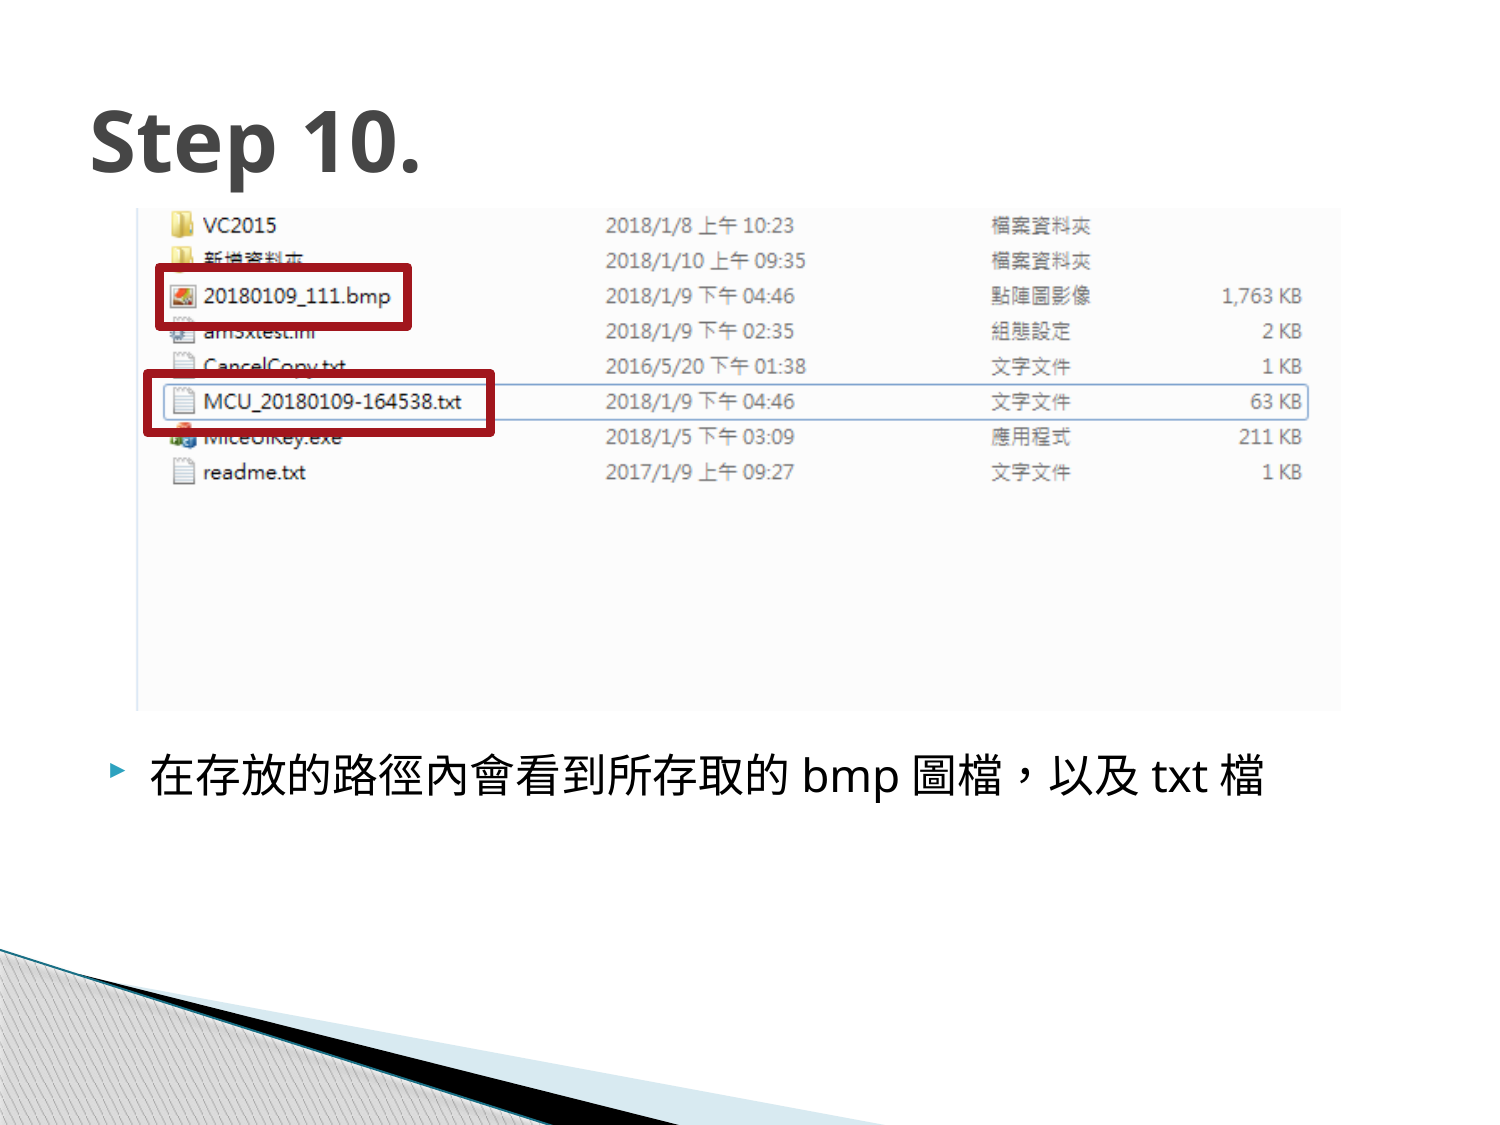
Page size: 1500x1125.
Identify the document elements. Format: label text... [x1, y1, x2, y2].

title Step 10. [75, 45, 1425, 233]
list 在存放的路徑內會看到所存取的bmp圖檔，以及txt檔 [75, 739, 1425, 986]
picture [135, 207, 1341, 711]
